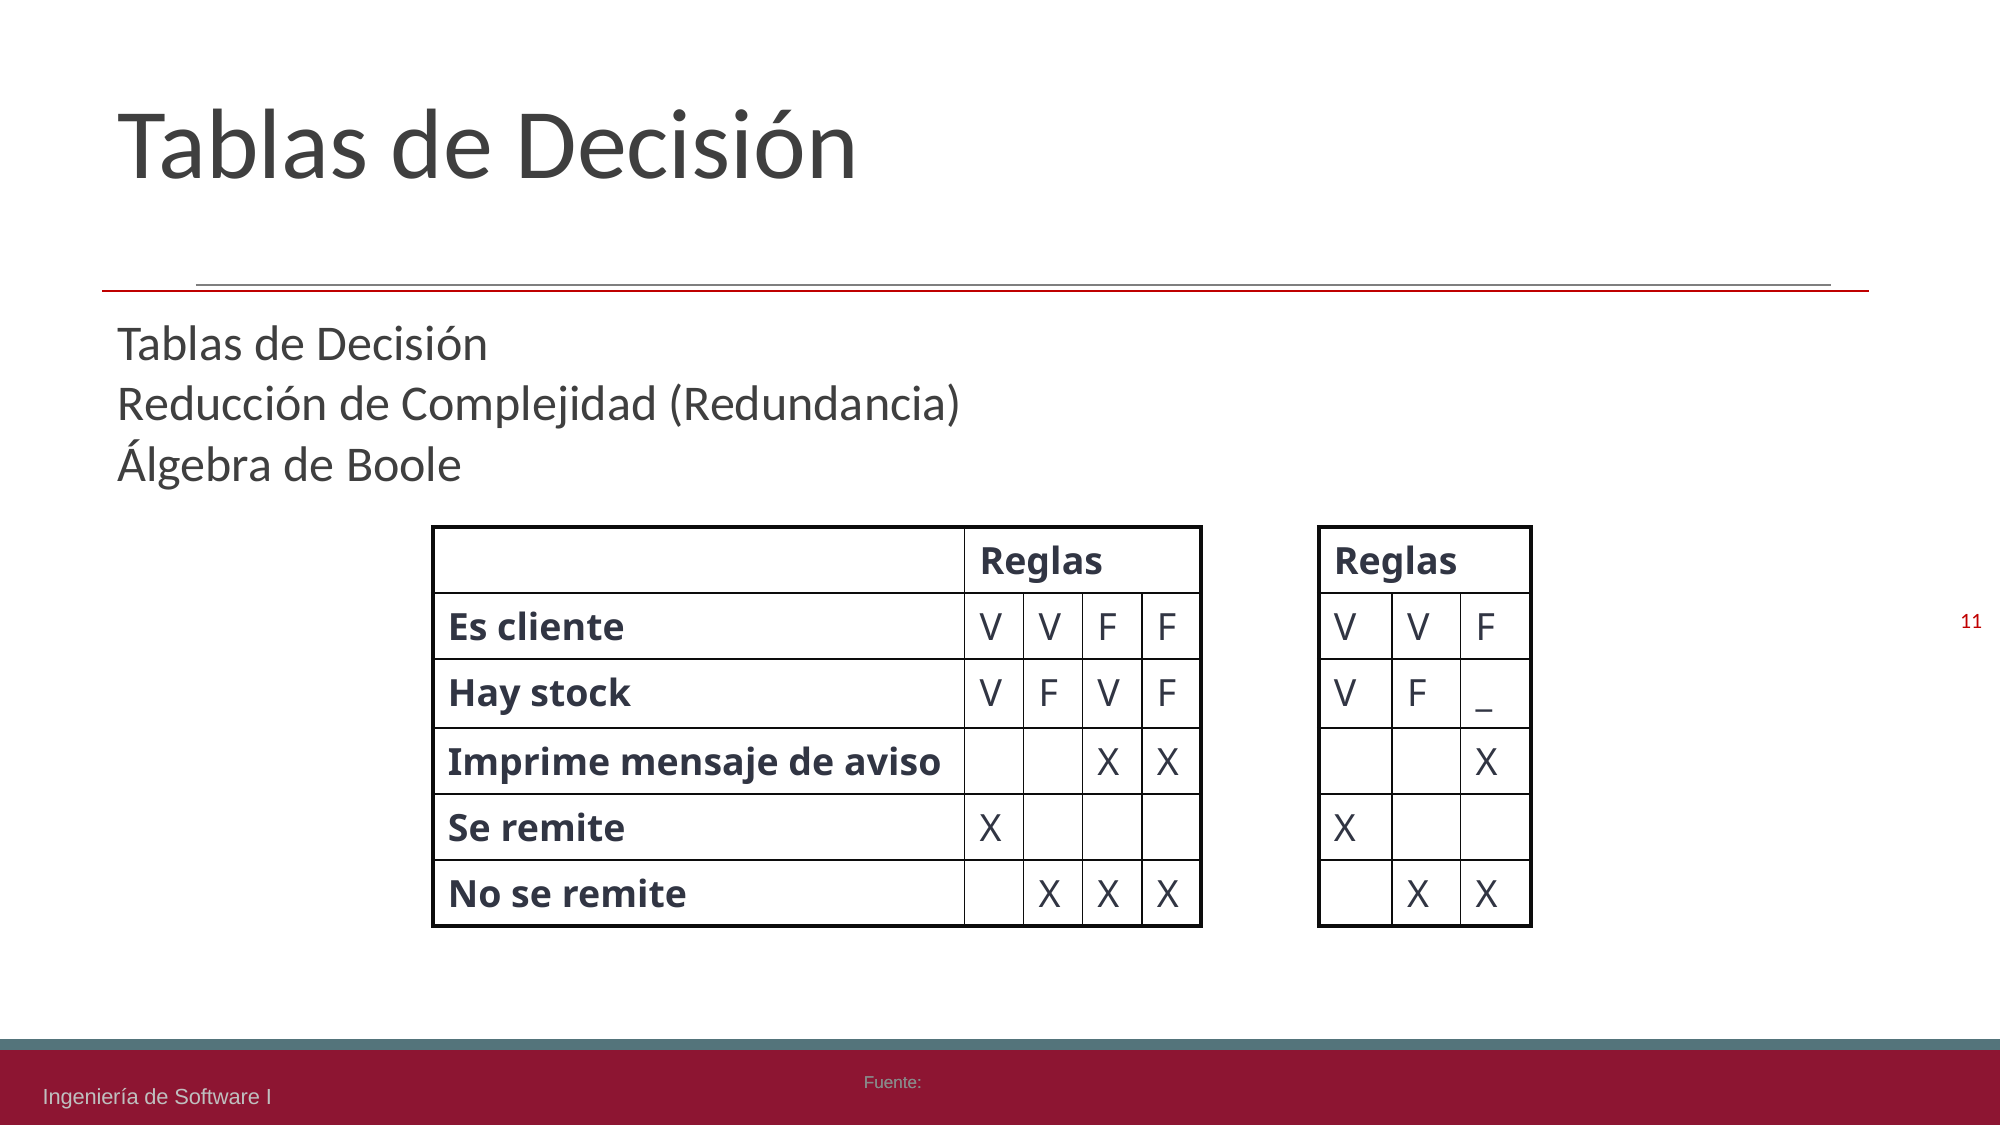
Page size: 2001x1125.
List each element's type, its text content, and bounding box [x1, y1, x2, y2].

table_cell Imprime mensaje de aviso [435, 729, 964, 793]
slide_number 11 [1709, 467, 1998, 640]
table_cell X [1083, 861, 1141, 924]
table_cell X [965, 795, 1023, 859]
table_cell F [1143, 594, 1199, 658]
table_cell X [1461, 861, 1529, 924]
table_cell Es cliente [435, 594, 964, 658]
table_header [435, 529, 964, 592]
table_cell X [1143, 861, 1199, 924]
table_cell Hay stock [435, 660, 964, 727]
table_cell V [1321, 660, 1391, 727]
table_cell [1024, 729, 1082, 793]
table_cell F [1083, 594, 1141, 658]
table_cell X [1024, 861, 1082, 924]
table_cell [1393, 729, 1460, 793]
table_cell Se remite [435, 795, 964, 859]
table_cell [1024, 795, 1082, 859]
table_cell [1393, 795, 1460, 859]
table_cell V [965, 594, 1023, 658]
table_cell F [1393, 660, 1460, 727]
table_cell [965, 861, 1023, 924]
table_cell [1083, 795, 1141, 859]
table_cell [965, 729, 1023, 793]
table_header Reglas [965, 529, 1199, 592]
table_cell No se remite [435, 861, 964, 924]
table_header Reglas [1321, 529, 1529, 592]
table_cell V [1321, 594, 1391, 658]
list Tablas de Decisión Reducción de Complejidad (Redundancia) Álgebra de Boole [102, 312, 1709, 1047]
table_cell F [1143, 660, 1199, 727]
table_cell X [1083, 729, 1141, 793]
table_cell V [1024, 594, 1082, 658]
table_cell [1321, 861, 1391, 924]
table_cell [1143, 795, 1199, 859]
table_cell V [1083, 660, 1141, 727]
footer Ingeniería de Software I [27, 1075, 382, 1111]
table_cell X [1143, 729, 1199, 793]
table_cell X [1461, 729, 1529, 793]
table_cell _ [1461, 660, 1529, 727]
table_cell X [1321, 795, 1391, 859]
title Tablas de Decisión [102, 105, 1870, 291]
table_cell F [1024, 660, 1082, 727]
table_cell V [965, 660, 1023, 727]
table_cell X [1393, 861, 1460, 924]
table_cell [1461, 795, 1529, 859]
table_cell F [1461, 594, 1529, 658]
table_cell V [1393, 594, 1460, 658]
table_cell [1321, 729, 1391, 793]
